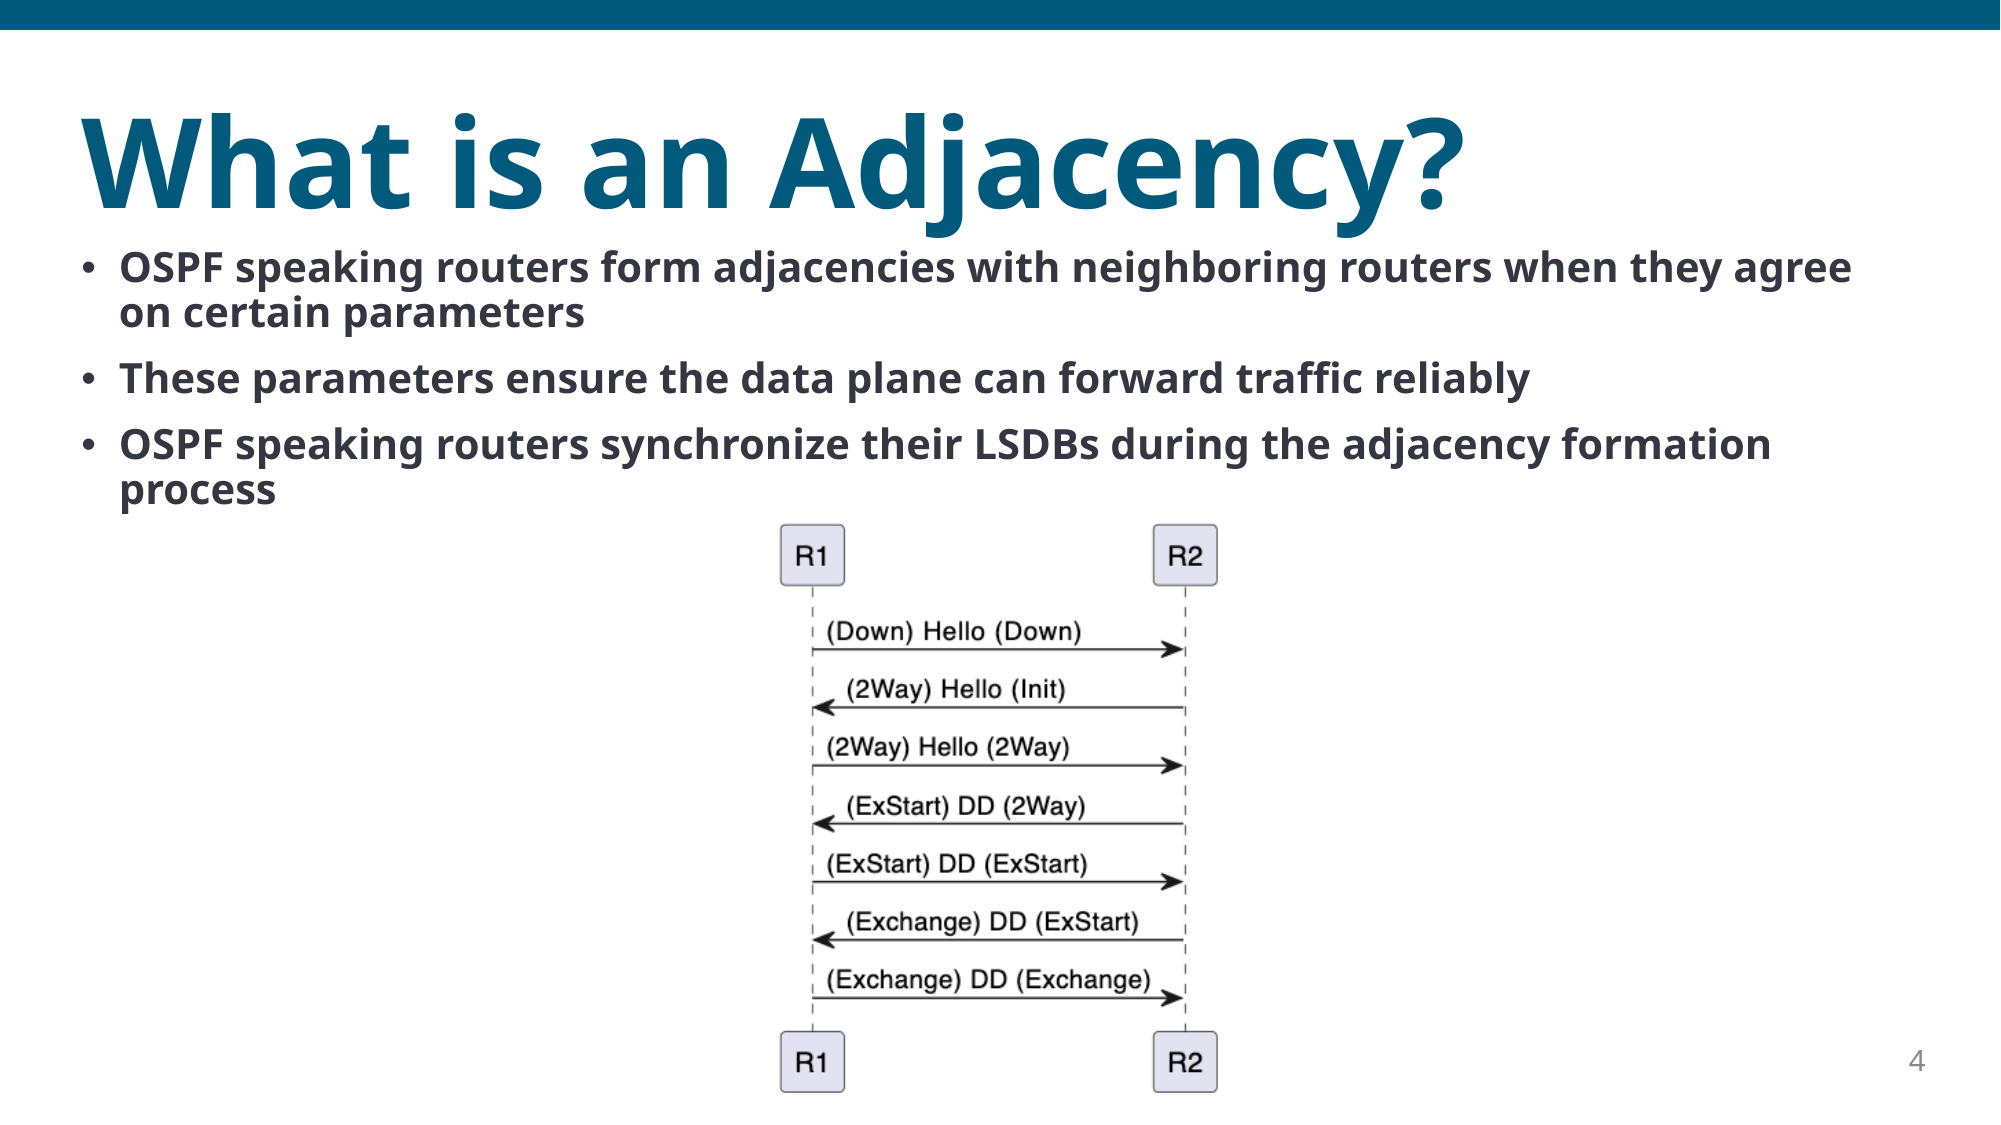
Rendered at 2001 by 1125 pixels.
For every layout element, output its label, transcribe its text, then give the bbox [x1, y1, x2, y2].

title What is an Adjacency? [66, 59, 1977, 278]
list OSPF speaking routers form adjacencies with neighboring routers when they agree on certain parameters These parameters ensure the data plane can forward traffic reliably OSPF speaking routers synchronize their LSDBs during the adjacency formation process [66, 239, 1922, 523]
picture [771, 515, 1229, 1104]
